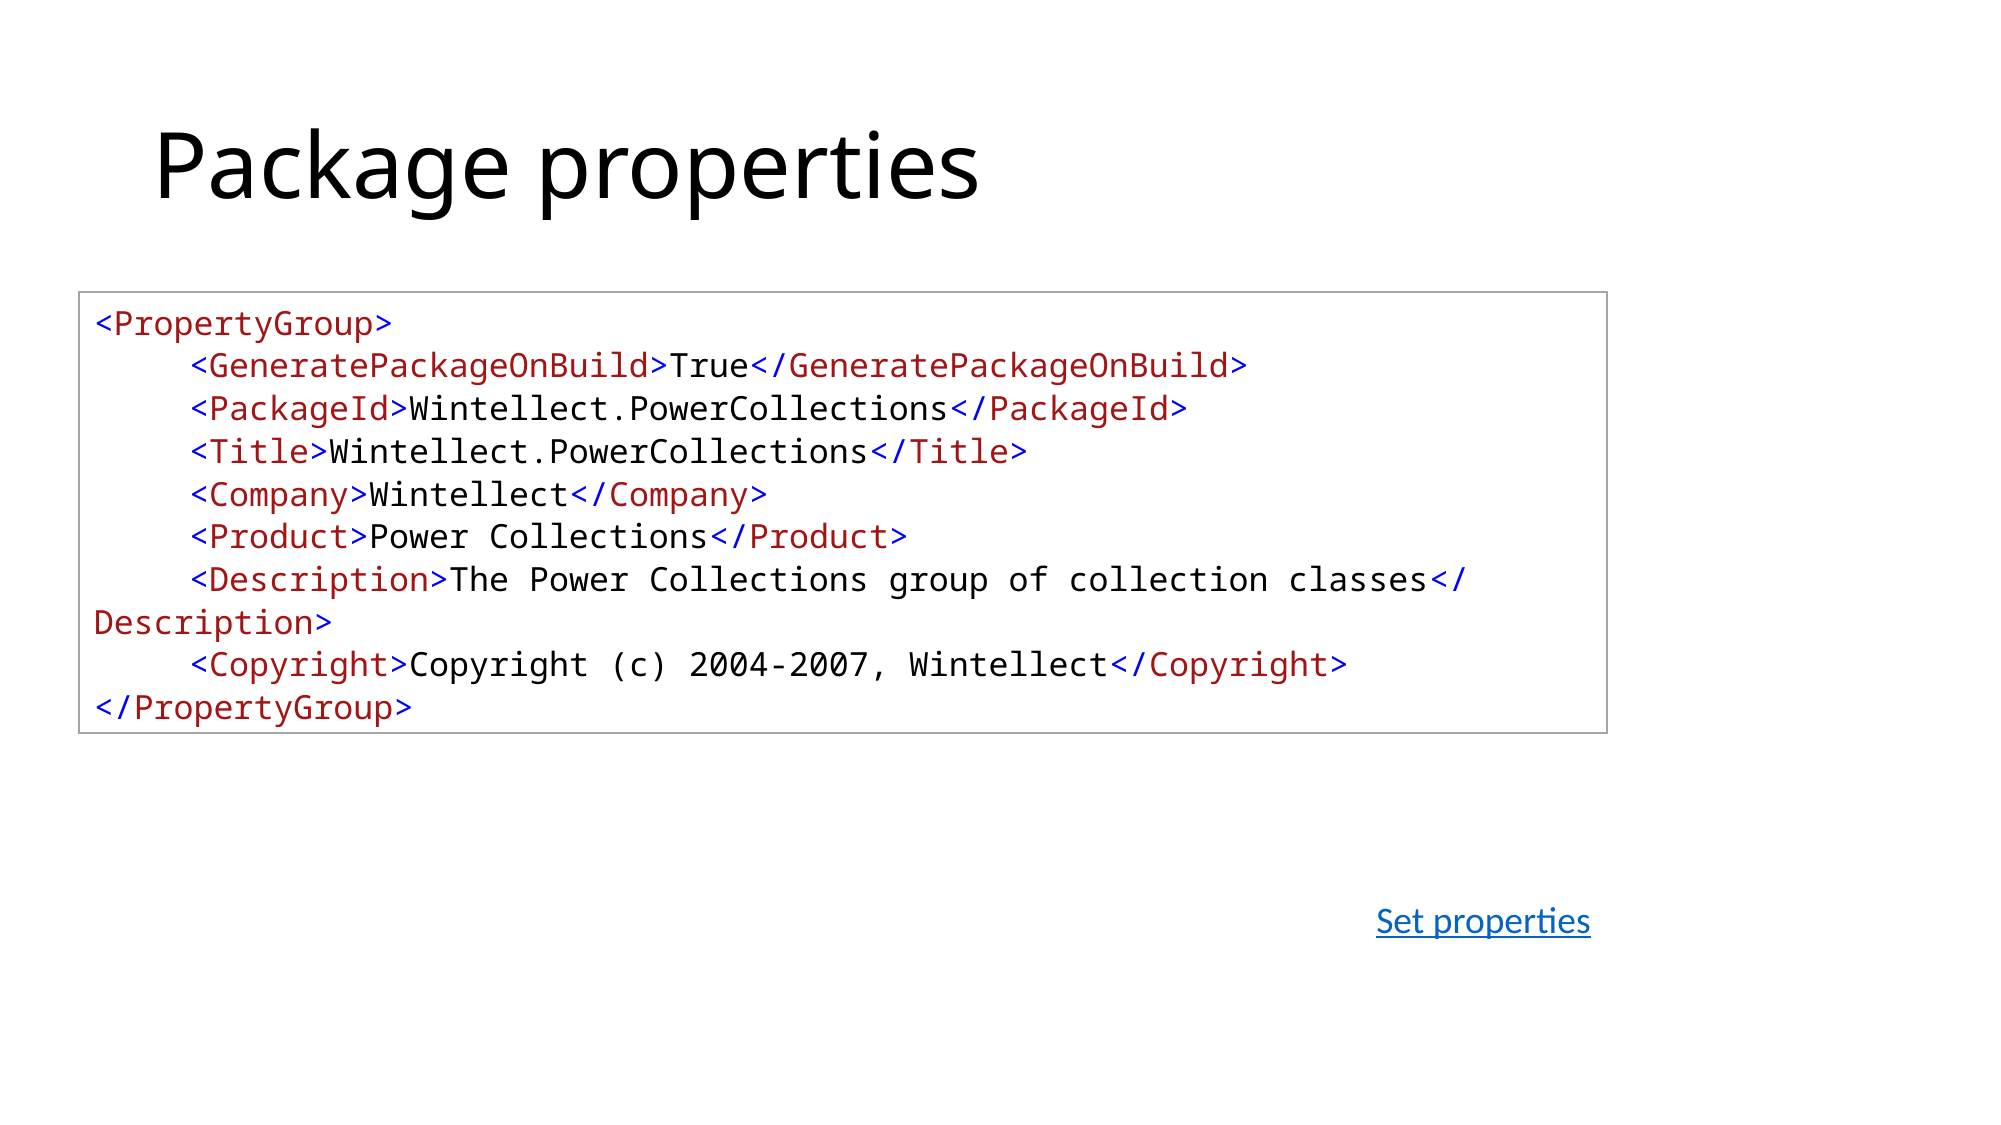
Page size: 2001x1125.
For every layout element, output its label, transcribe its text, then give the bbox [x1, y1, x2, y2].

text_box <PropertyGroup> <GeneratePackageOnBuild>True</GeneratePackageOnBuild> <PackageId>Wintellect.PowerCollections</PackageId> <Title>Wintellect.PowerCollections</Title> <Company>Wintellect</Company> <Product>Power Collections</Product> <Description>The Power Collections group of collection classes</Description> <Copyright>Copyright (c) 2004-2007, Wintellect</Copyright> </PropertyGroup> [78, 291, 1608, 734]
title Package properties [137, 59, 1863, 278]
text_box Set properties [1361, 888, 1606, 949]
